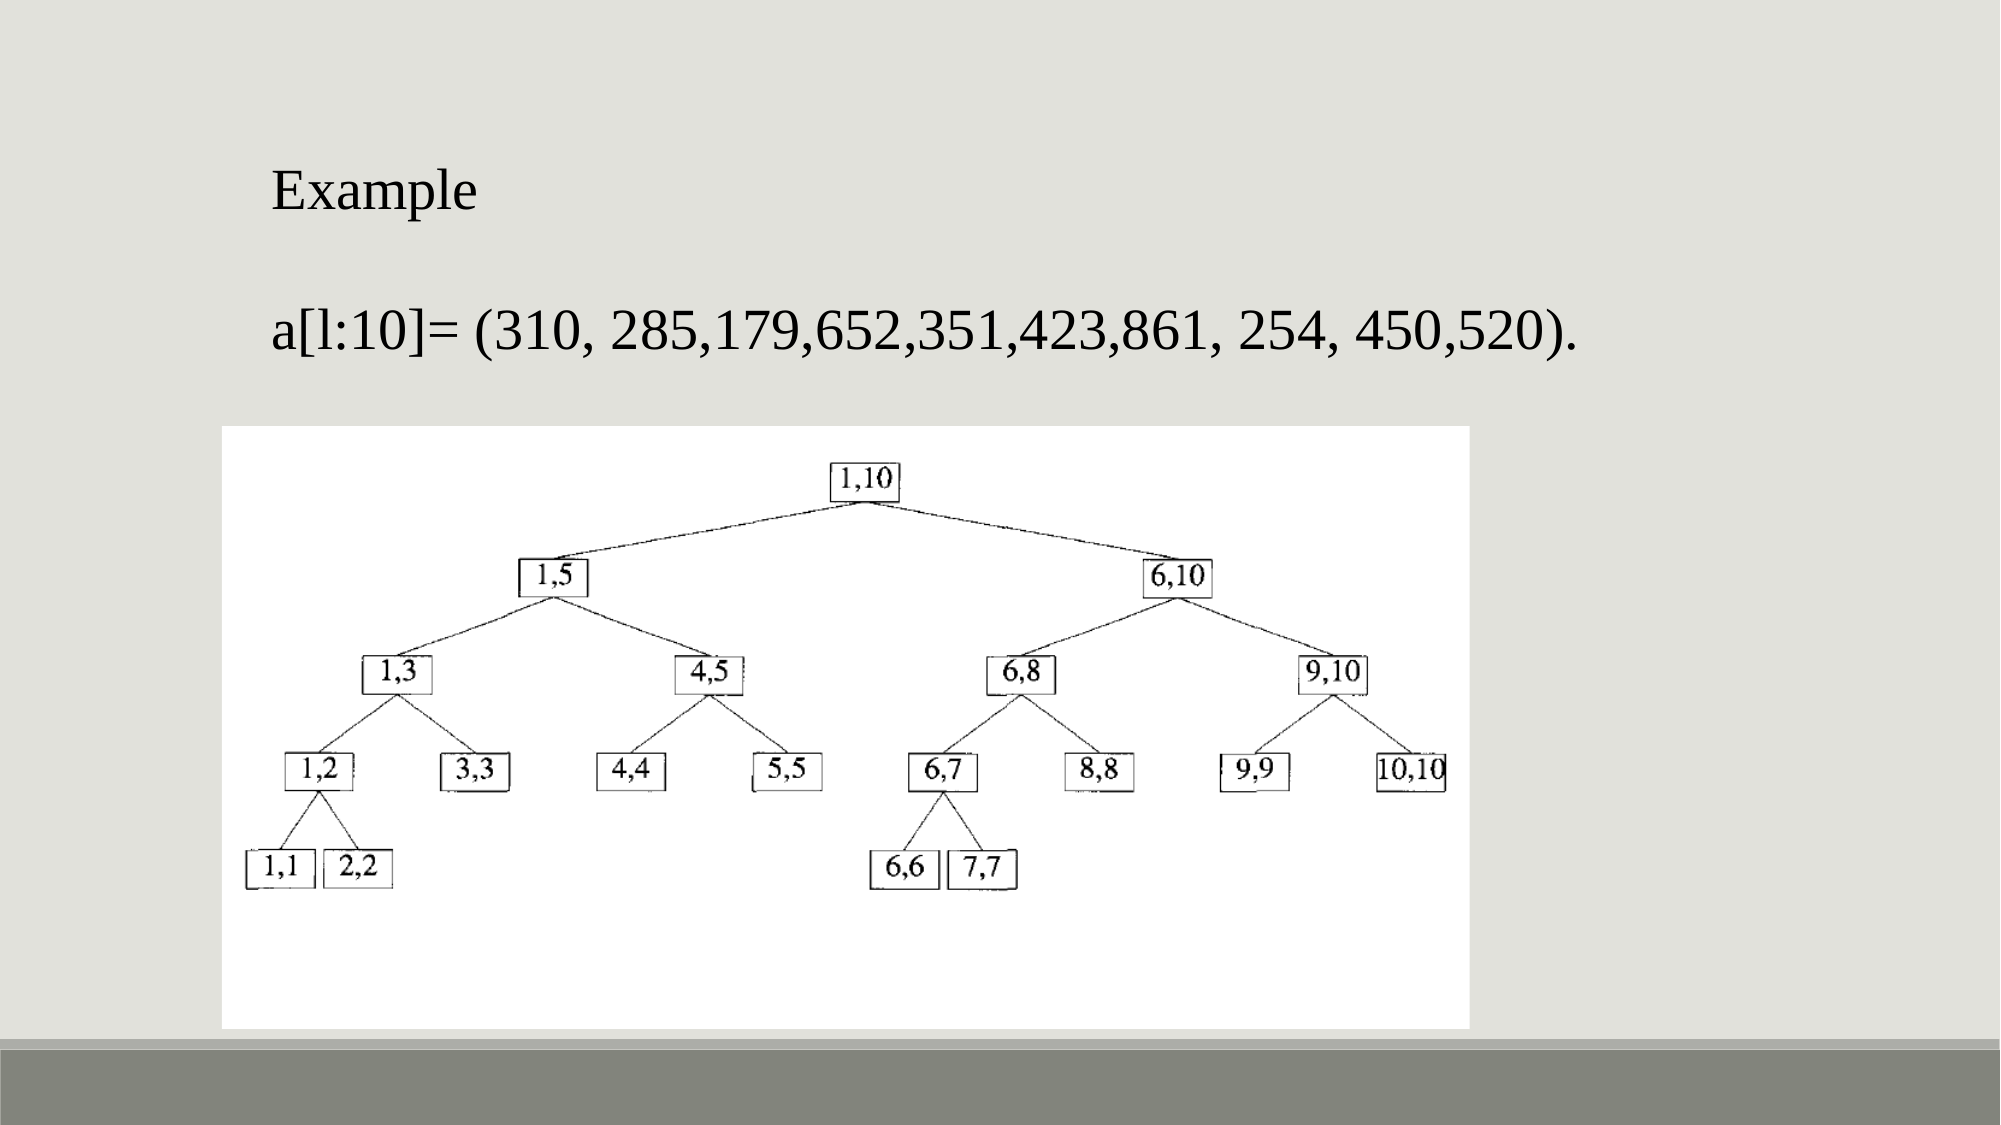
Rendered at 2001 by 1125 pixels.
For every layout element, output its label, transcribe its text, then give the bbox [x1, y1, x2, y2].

text_box Example a[l:10]= (310, 285,179,652,351,423,861, 254, 450,520). [257, 143, 1863, 369]
picture [221, 425, 1471, 1030]
